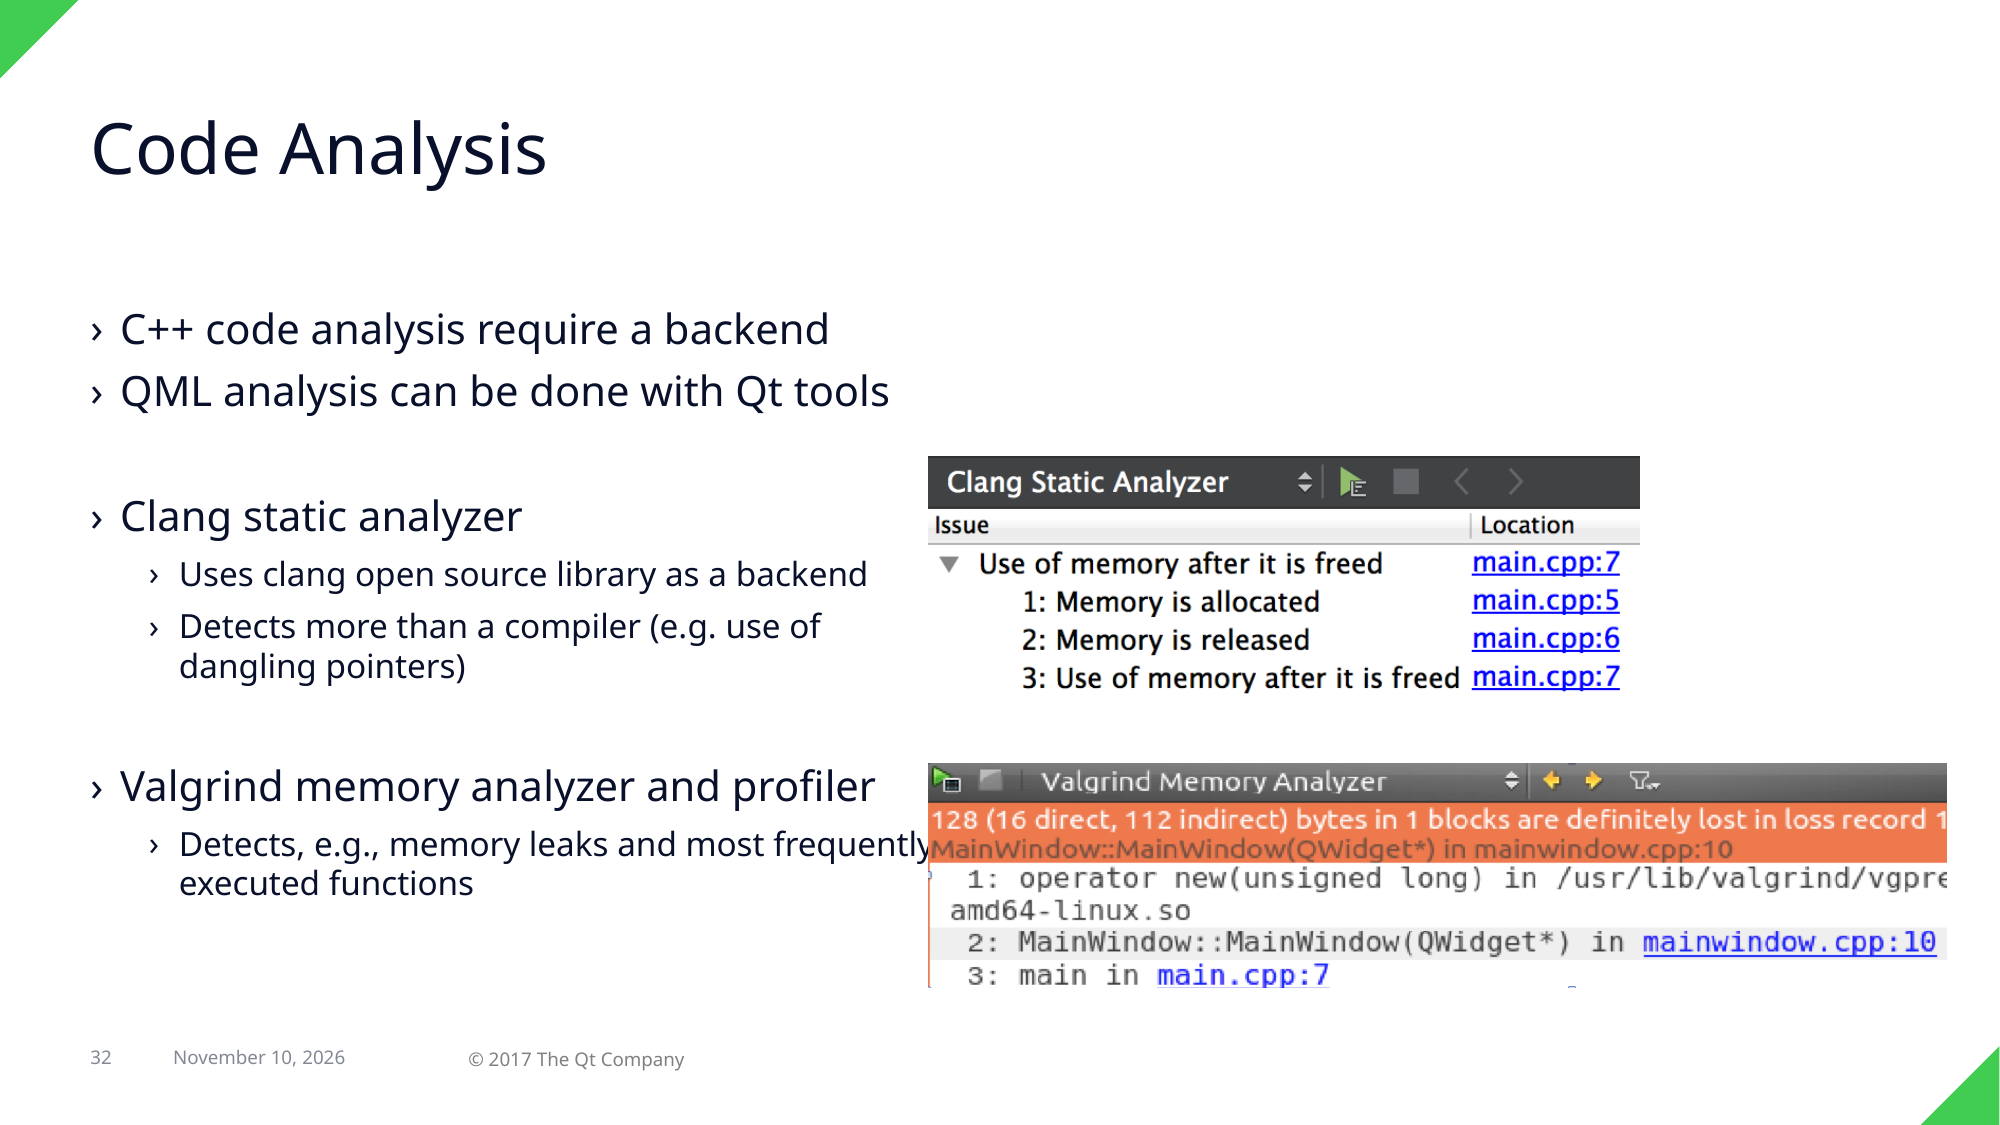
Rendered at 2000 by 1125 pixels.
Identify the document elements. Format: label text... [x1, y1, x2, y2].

picture [928, 763, 1947, 988]
footer © 2017 The Qt Company [468, 1046, 1910, 1071]
title Code Analysis [90, 113, 1910, 268]
picture [928, 456, 1640, 705]
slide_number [174, 1046, 468, 1071]
slide_number 32 [90, 1046, 174, 1071]
list C++ code analysis require a backend QML analysis can be done with Qt tools Clang static analyzer Uses clang open source library as a backend Detects more than a compiler (e.g. use of dangling pointers) Valgrind memory analyzer and profiler Detects, e.g., memory leaks and most frequently executed functions [90, 302, 965, 1012]
